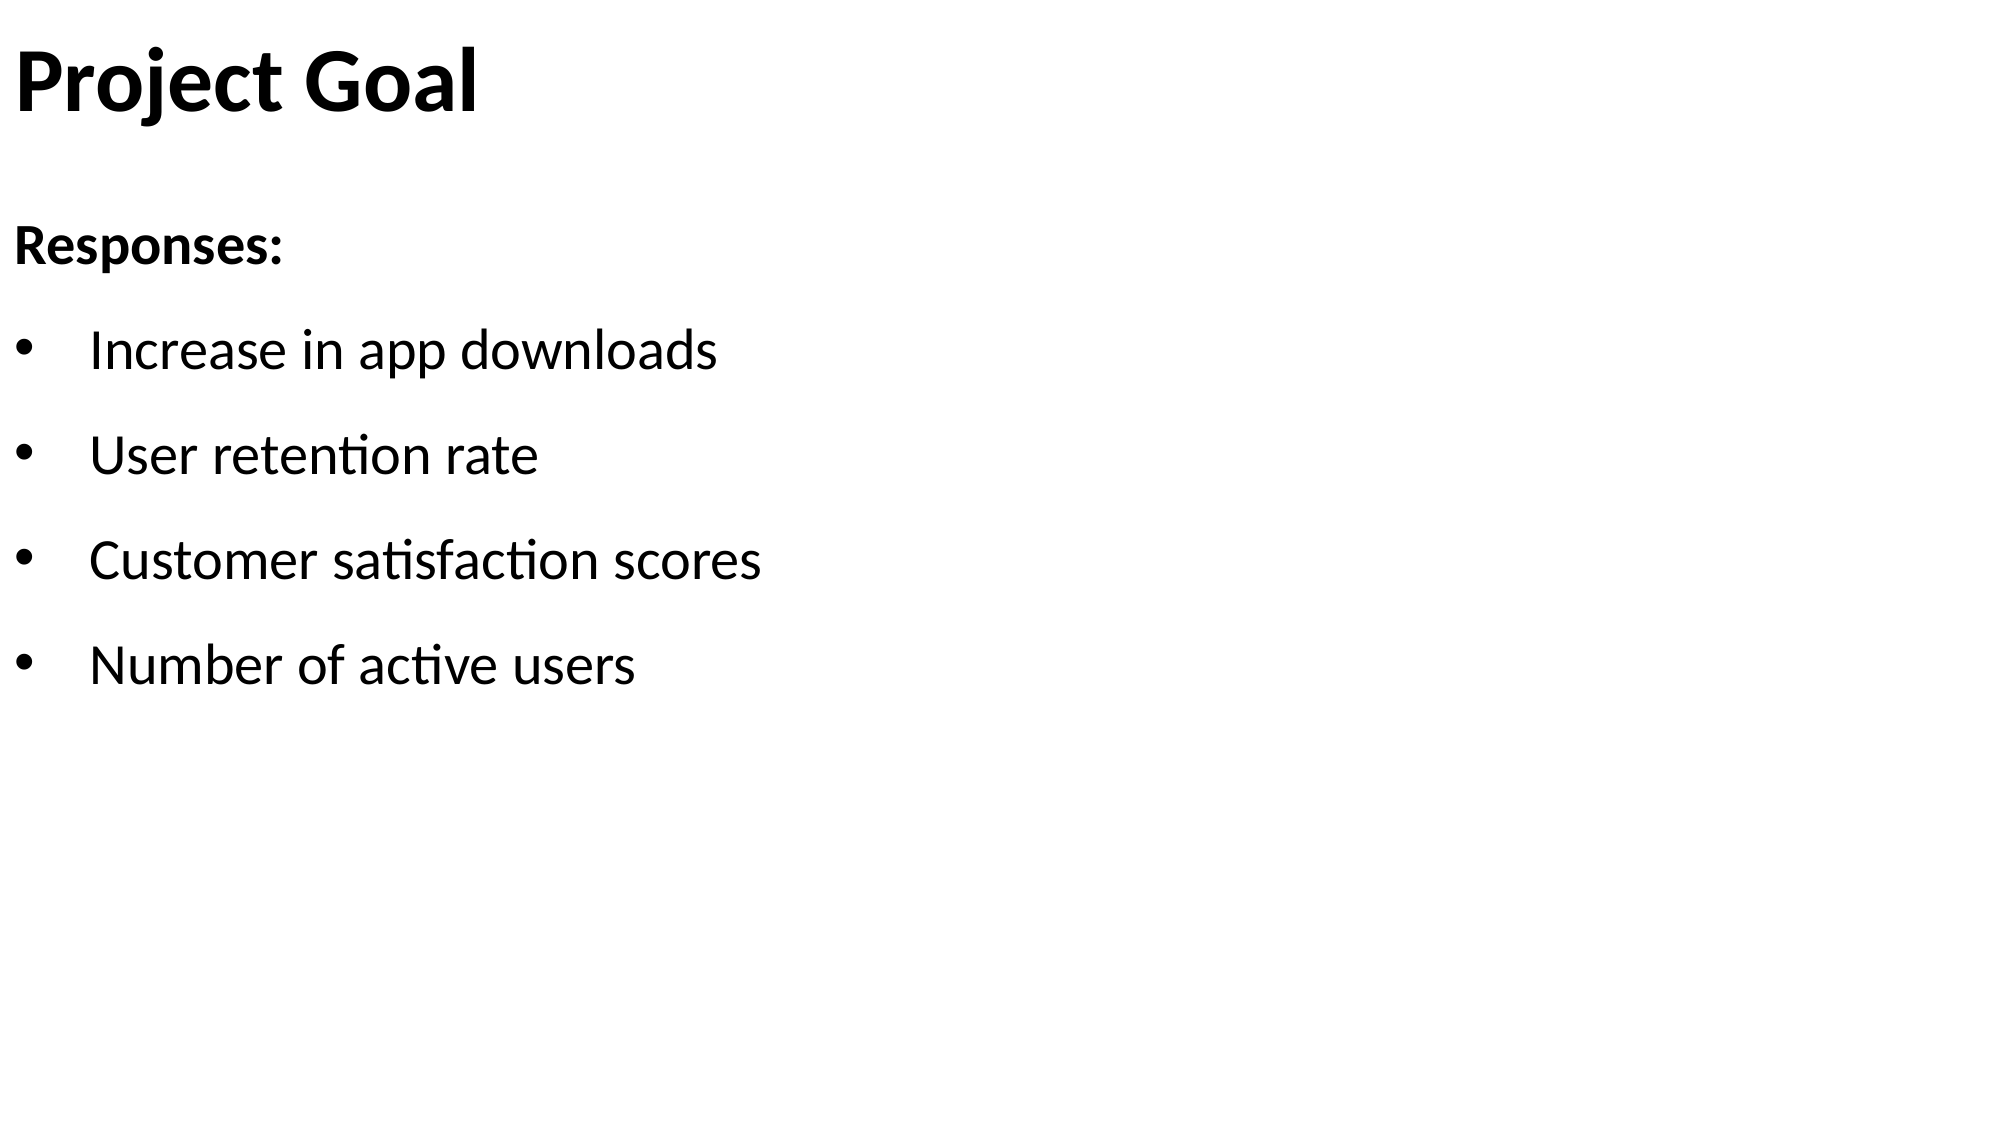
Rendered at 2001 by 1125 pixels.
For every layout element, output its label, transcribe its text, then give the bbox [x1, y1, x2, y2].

text_box Responses: Increase in app downloads User retention rate Customer satisfaction scores Number of active users [0, 163, 2000, 704]
title Project Goal [0, 0, 2000, 163]
